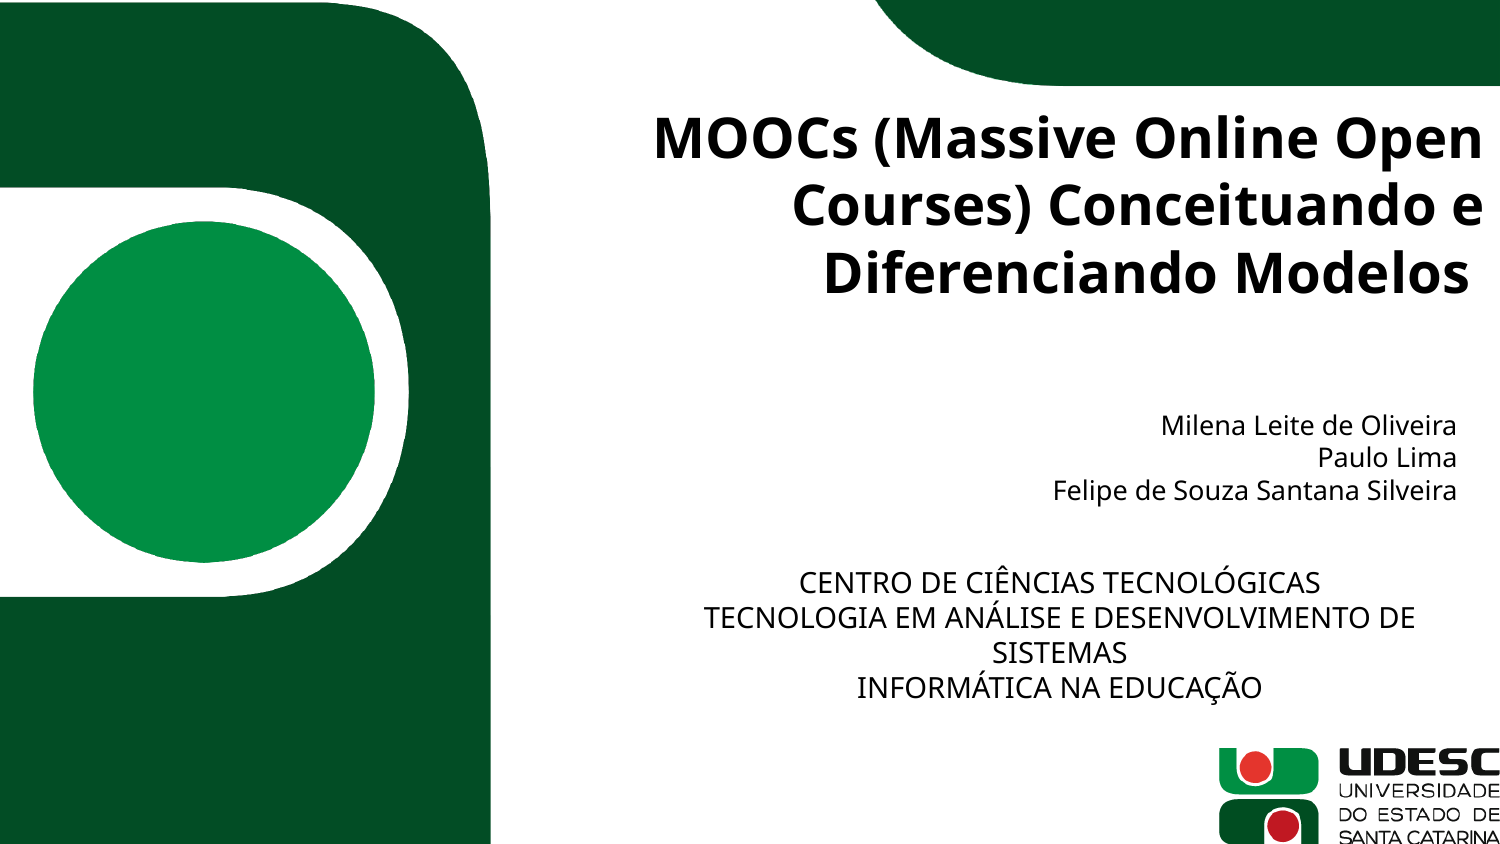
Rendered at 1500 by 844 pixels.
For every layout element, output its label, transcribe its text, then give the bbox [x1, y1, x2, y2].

picture [0, 0, 527, 844]
picture [1219, 748, 1500, 844]
text_box Milena Leite de Oliveira Paulo Lima Felipe de Souza Santana Silveira [806, 400, 1473, 513]
text_box MOOCs (Massive Online Open Courses) Conceituando e Diferenciando Modelos [620, 94, 1500, 312]
picture [778, 0, 1500, 122]
text_box CENTRO DE CIÊNCIAS TECNOLÓGICAS TECNOLOGIA EM ANÁLISE E DESENVOLVIMENTO DE SISTEMAS INFORMÁTICA NA EDUCAÇÃO [620, 556, 1500, 747]
